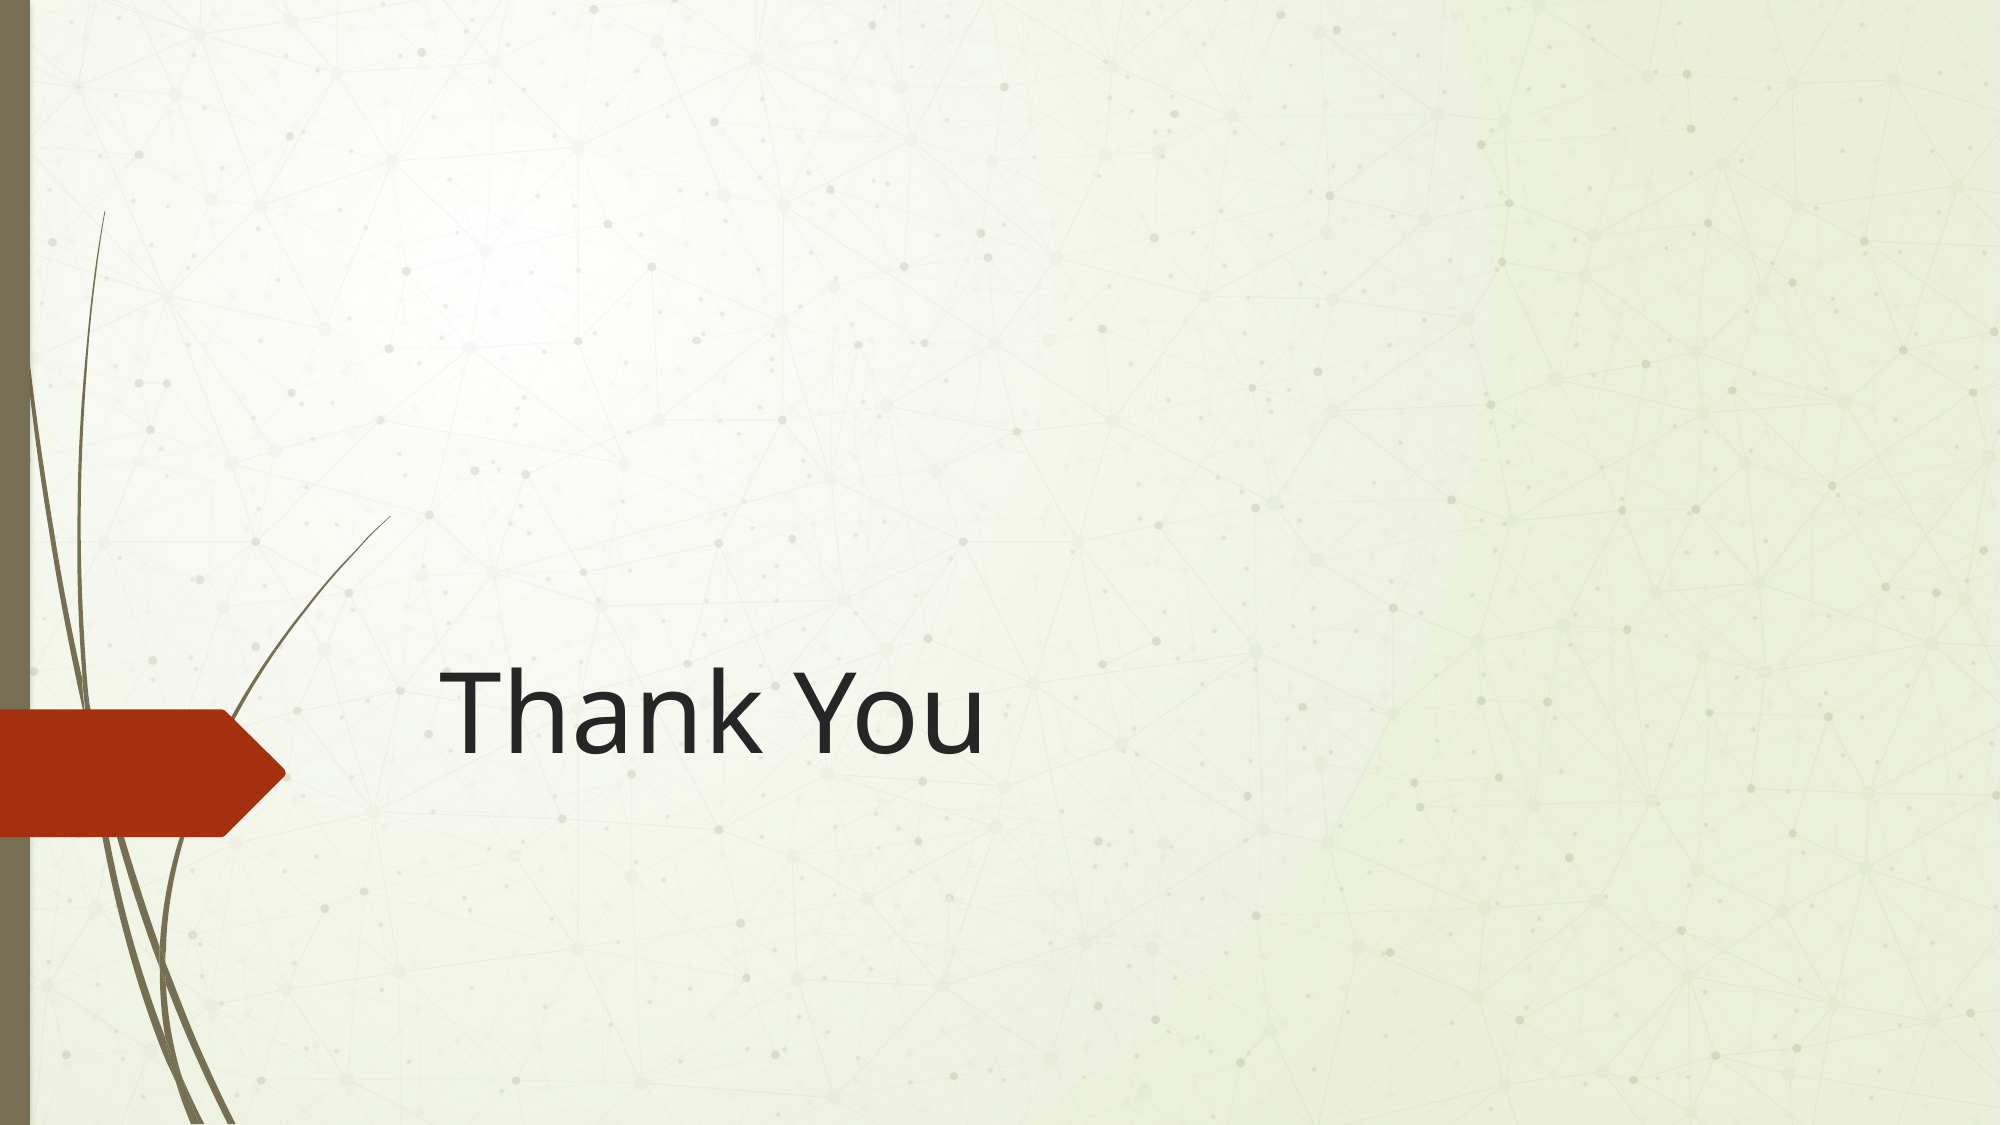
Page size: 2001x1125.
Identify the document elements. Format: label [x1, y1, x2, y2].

picture [0, 0, 4, 1125]
picture [392, 0, 2000, 1125]
text_box [4, 0, 392, 1125]
